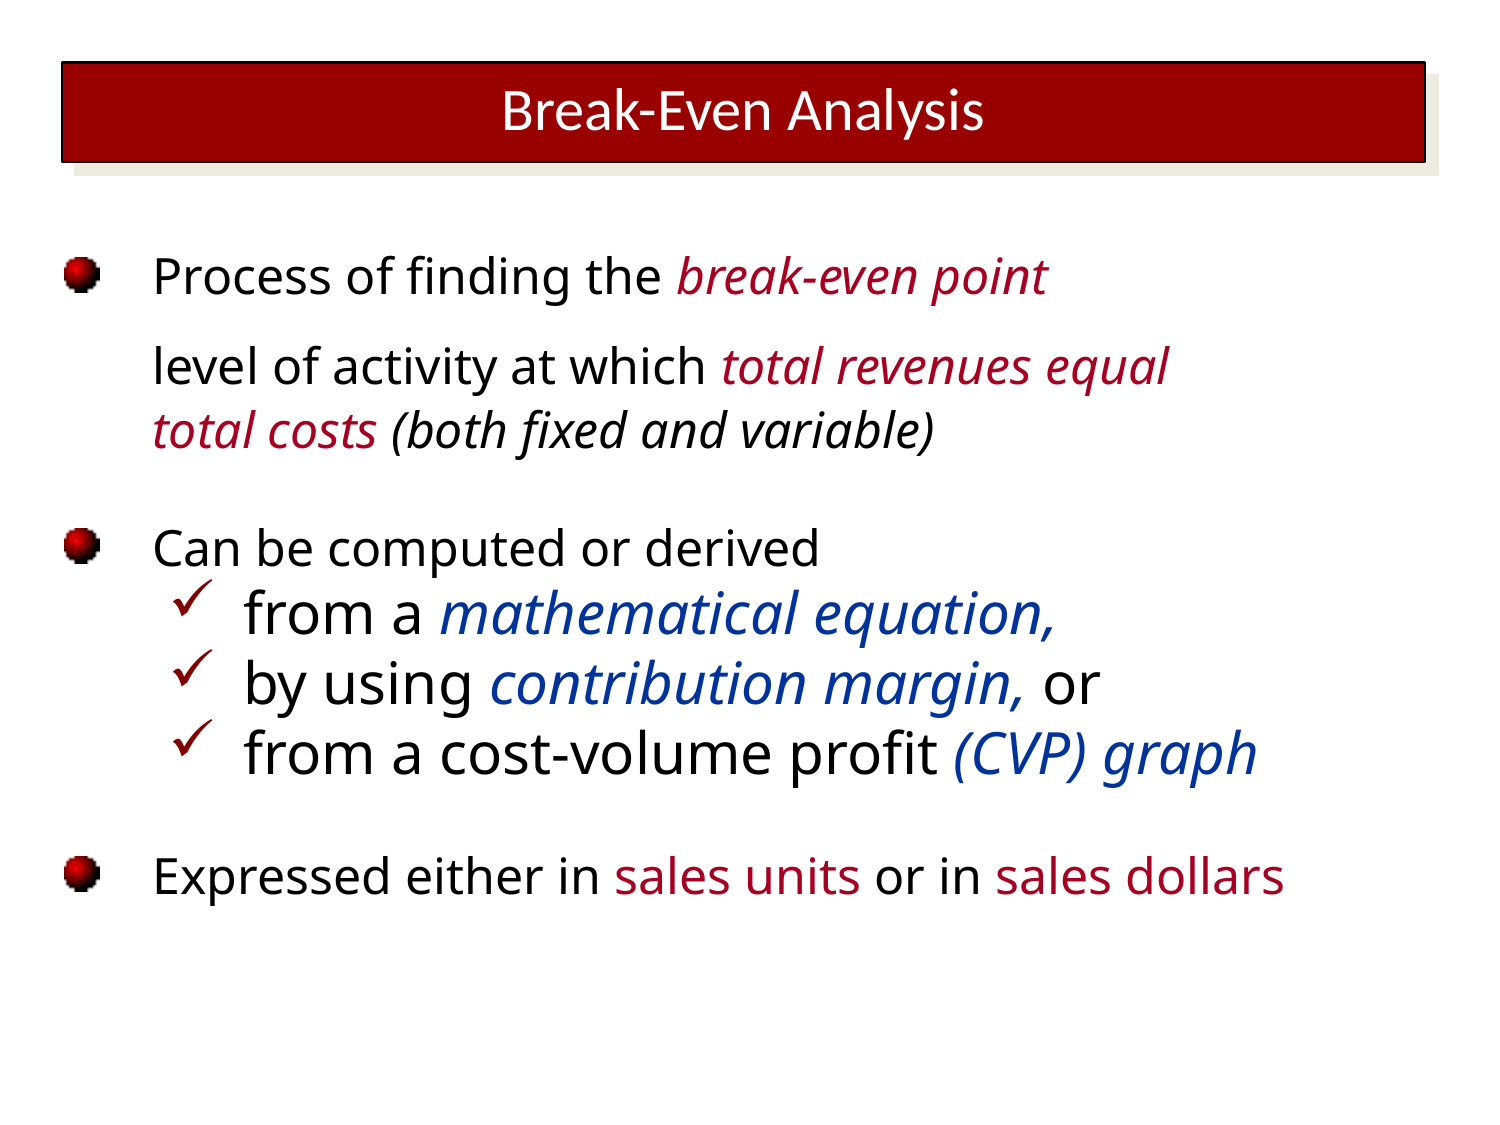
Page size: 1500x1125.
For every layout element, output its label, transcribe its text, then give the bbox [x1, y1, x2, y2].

text_box Process of finding the break-even point level of activity at which total revenues equal total costs (both fixed and variable) Can be computed or derived from a mathematical equation, by using contribution margin, or from a cost-volume profit (CVP) graph Expressed either in sales units or in sales dollars [49, 237, 1463, 1000]
picture [64, 856, 100, 892]
picture [64, 528, 100, 564]
text_box Break-Even Analysis [62, 62, 1425, 163]
picture [64, 257, 100, 293]
